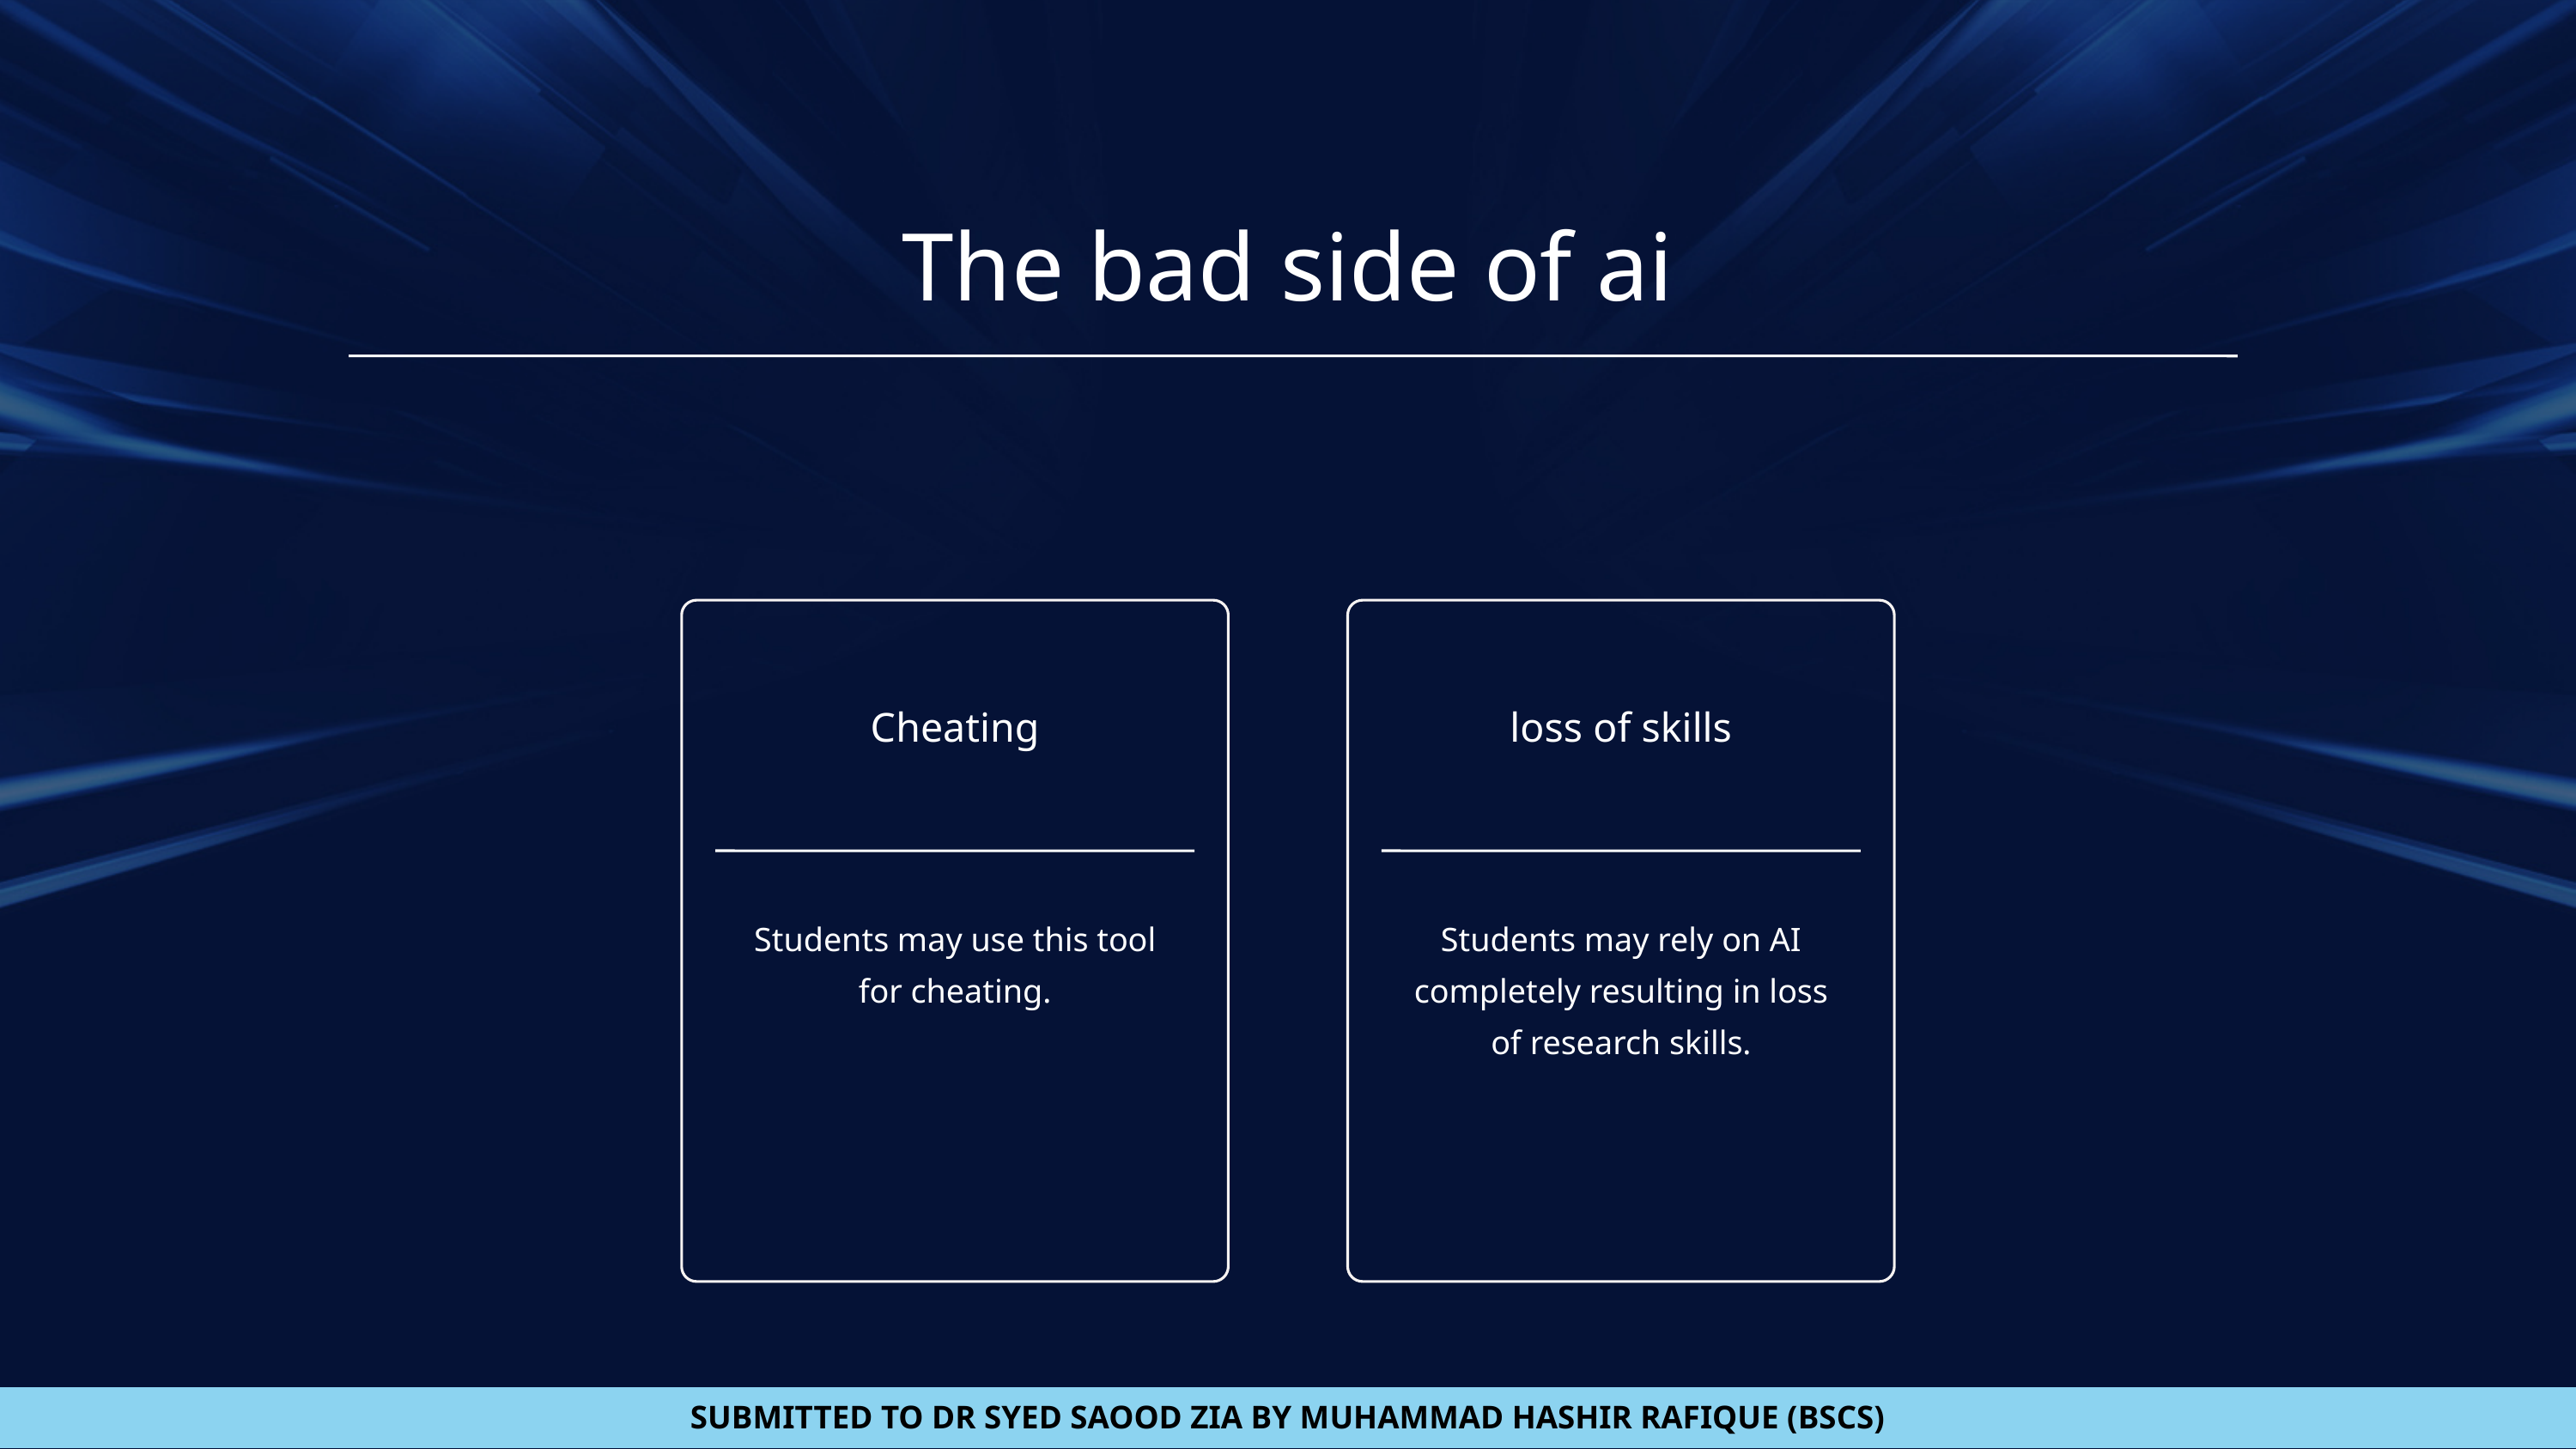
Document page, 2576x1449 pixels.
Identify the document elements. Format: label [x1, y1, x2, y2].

text_box [0, 1386, 2576, 1449]
text_box [681, 599, 1229, 1282]
text_box [0, 0, 2576, 1386]
text_box [1347, 599, 1895, 1282]
